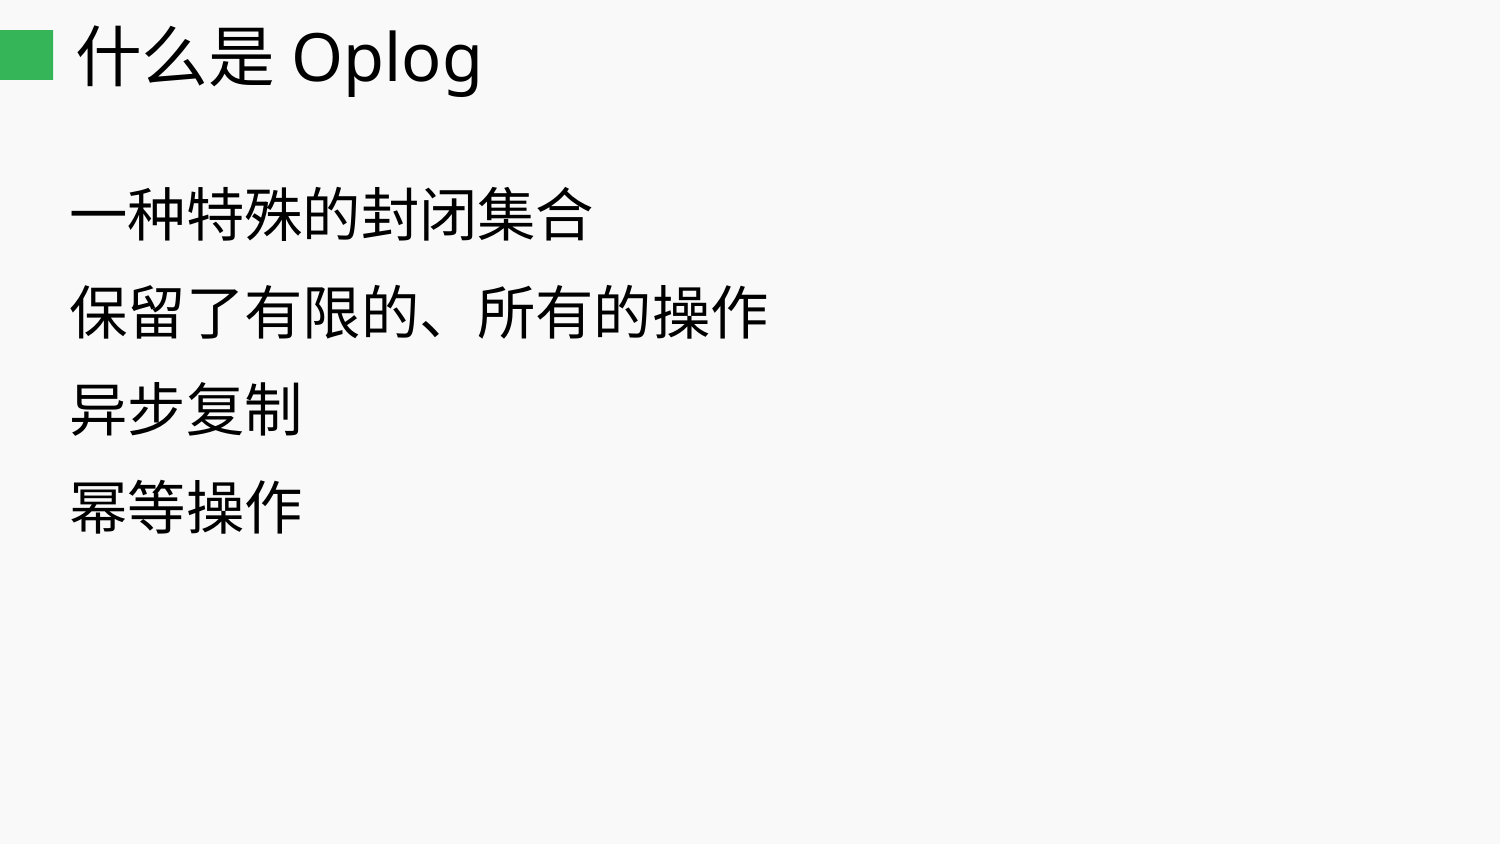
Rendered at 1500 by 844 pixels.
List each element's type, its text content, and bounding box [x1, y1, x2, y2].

subtitle 一种特殊的封闭集合 保留了有限的、所有的操作 异步复制 幂等操作 [57, 149, 1500, 844]
title 什么是Oplog [63, 25, 1480, 85]
picture [0, 30, 54, 80]
